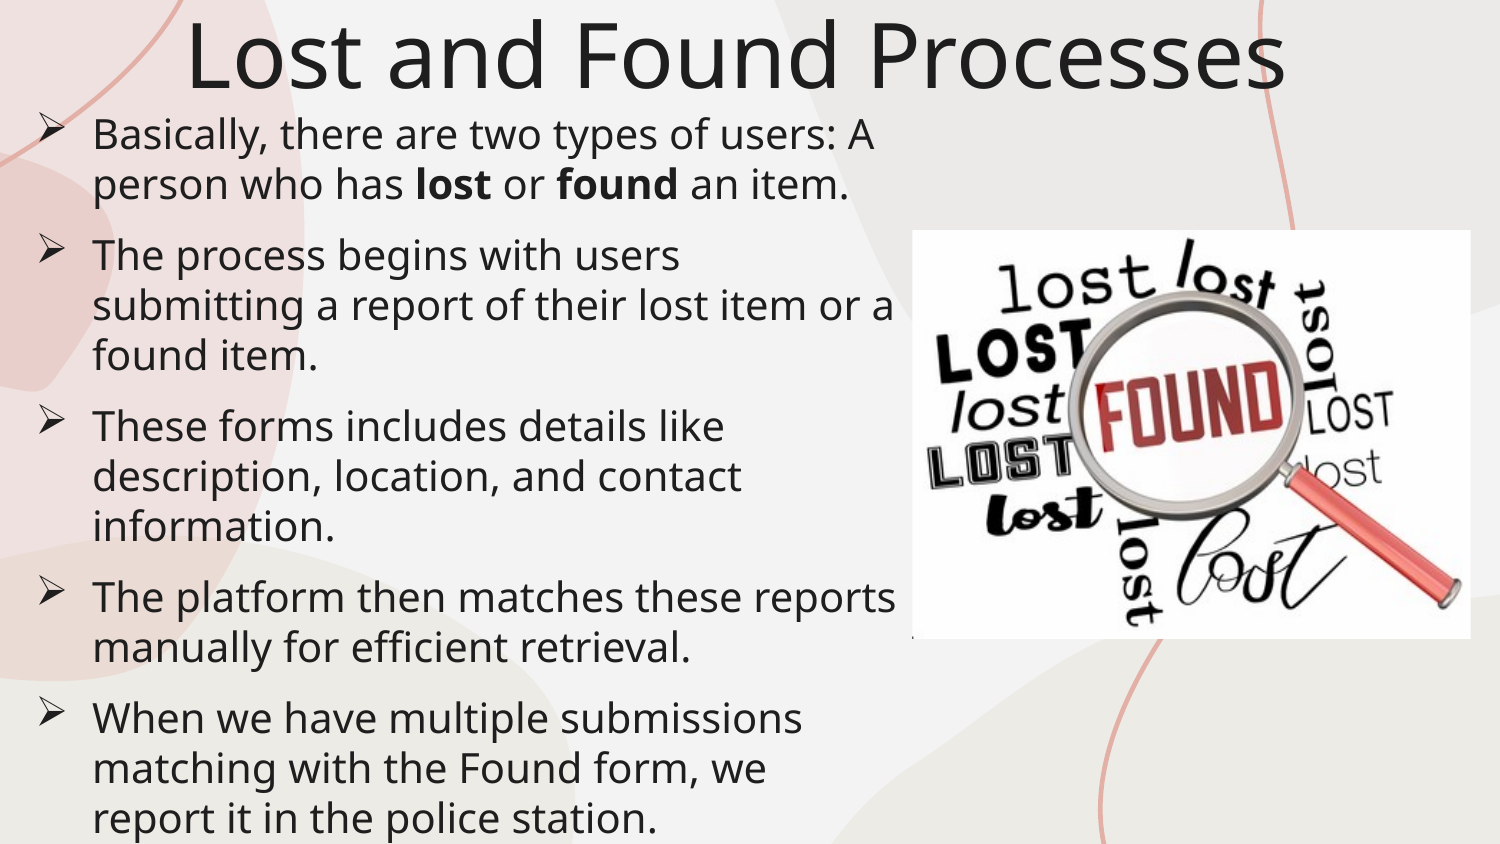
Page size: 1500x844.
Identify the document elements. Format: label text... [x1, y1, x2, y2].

picture [912, 229, 1471, 639]
list Basically, there are two types of users: A person who has lost or found an item. The process begins with users submitting a report of their lost item or a found item. These forms includes details like description, location, and contact information. The platform then matches these reports manually for efficient retrieval. When we have multiple submissions matching with the Found form, we report it in the police station. [0, 126, 913, 823]
title Lost and Found Processes [162, 0, 1311, 127]
